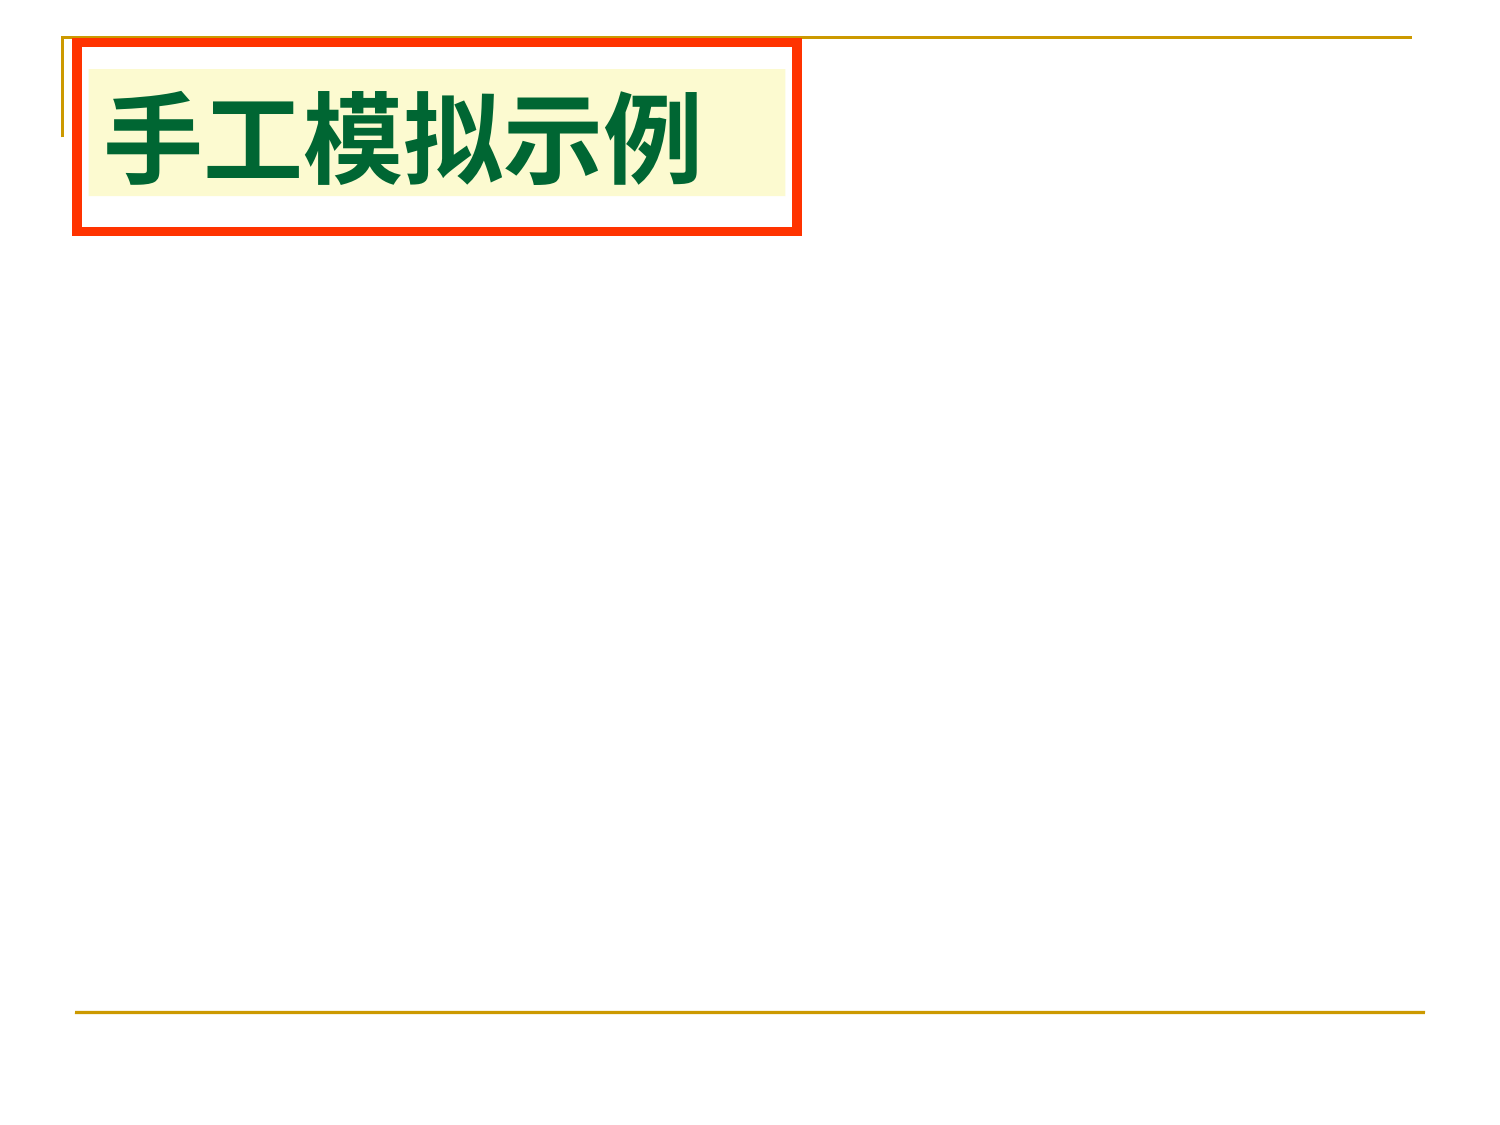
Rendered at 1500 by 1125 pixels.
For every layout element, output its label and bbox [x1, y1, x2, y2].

text_box [76, 42, 798, 232]
